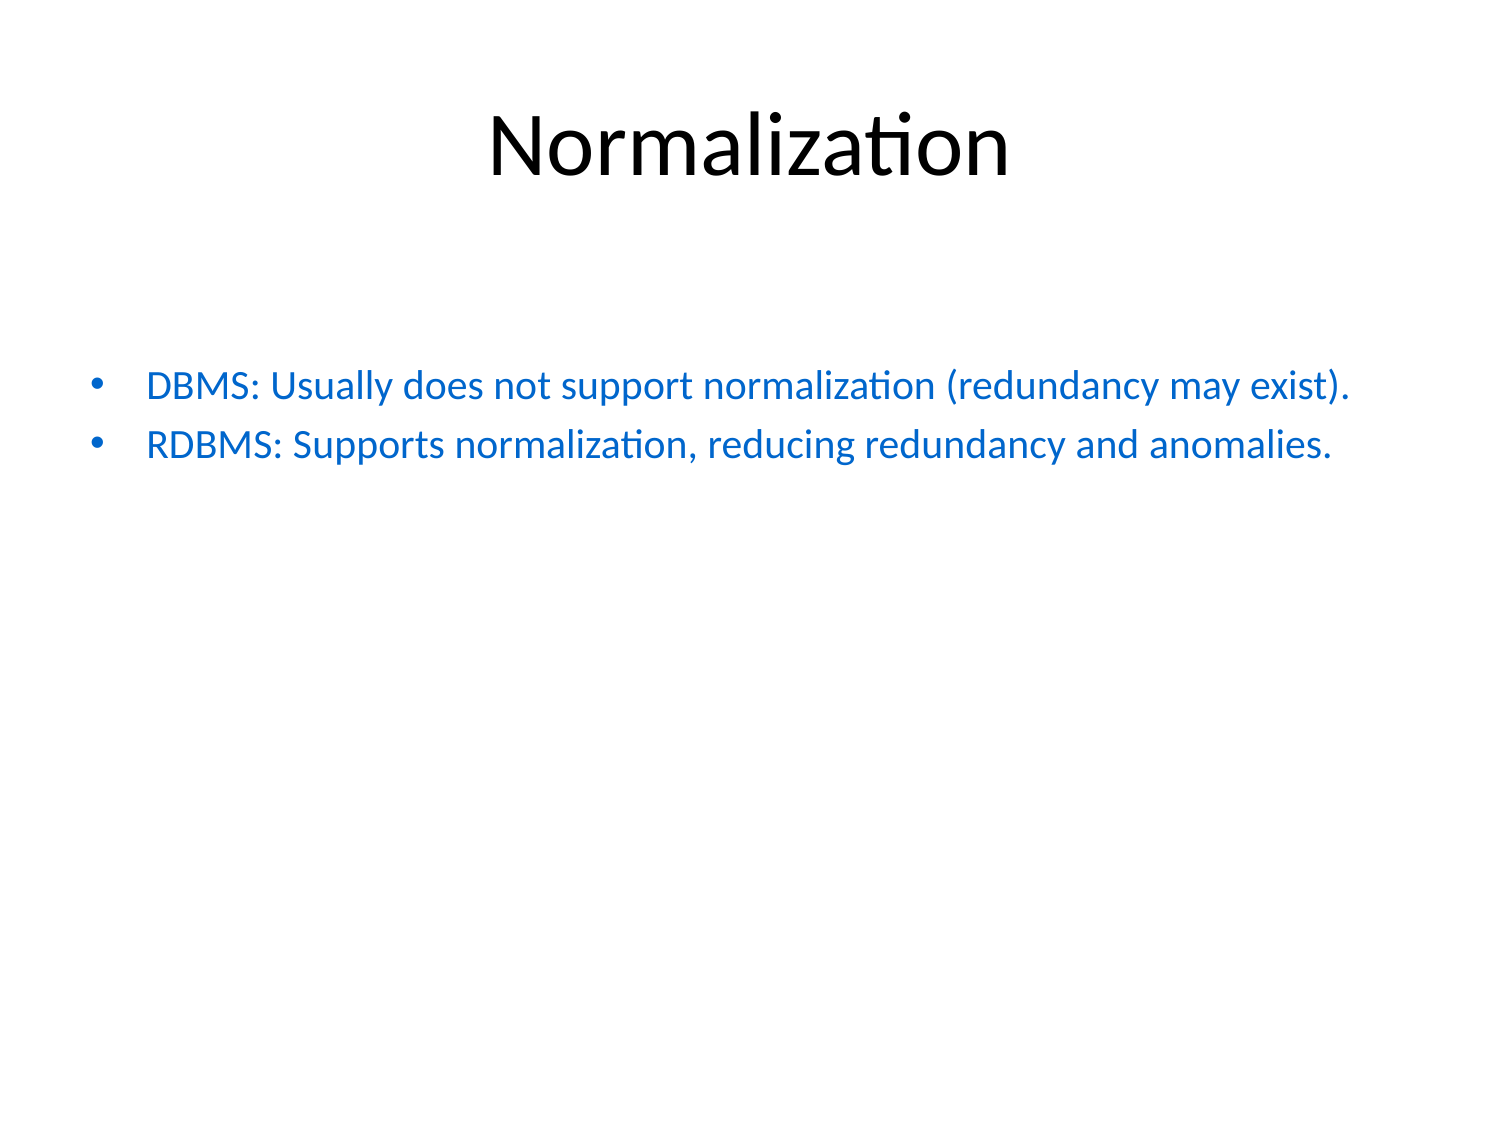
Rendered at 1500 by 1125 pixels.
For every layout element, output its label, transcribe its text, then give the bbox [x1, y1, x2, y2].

list DBMS: Usually does not support normalization (redundancy may exist). RDBMS: Supports normalization, reducing redundancy and anomalies. [75, 262, 1425, 1005]
title Normalization [75, 45, 1425, 233]
